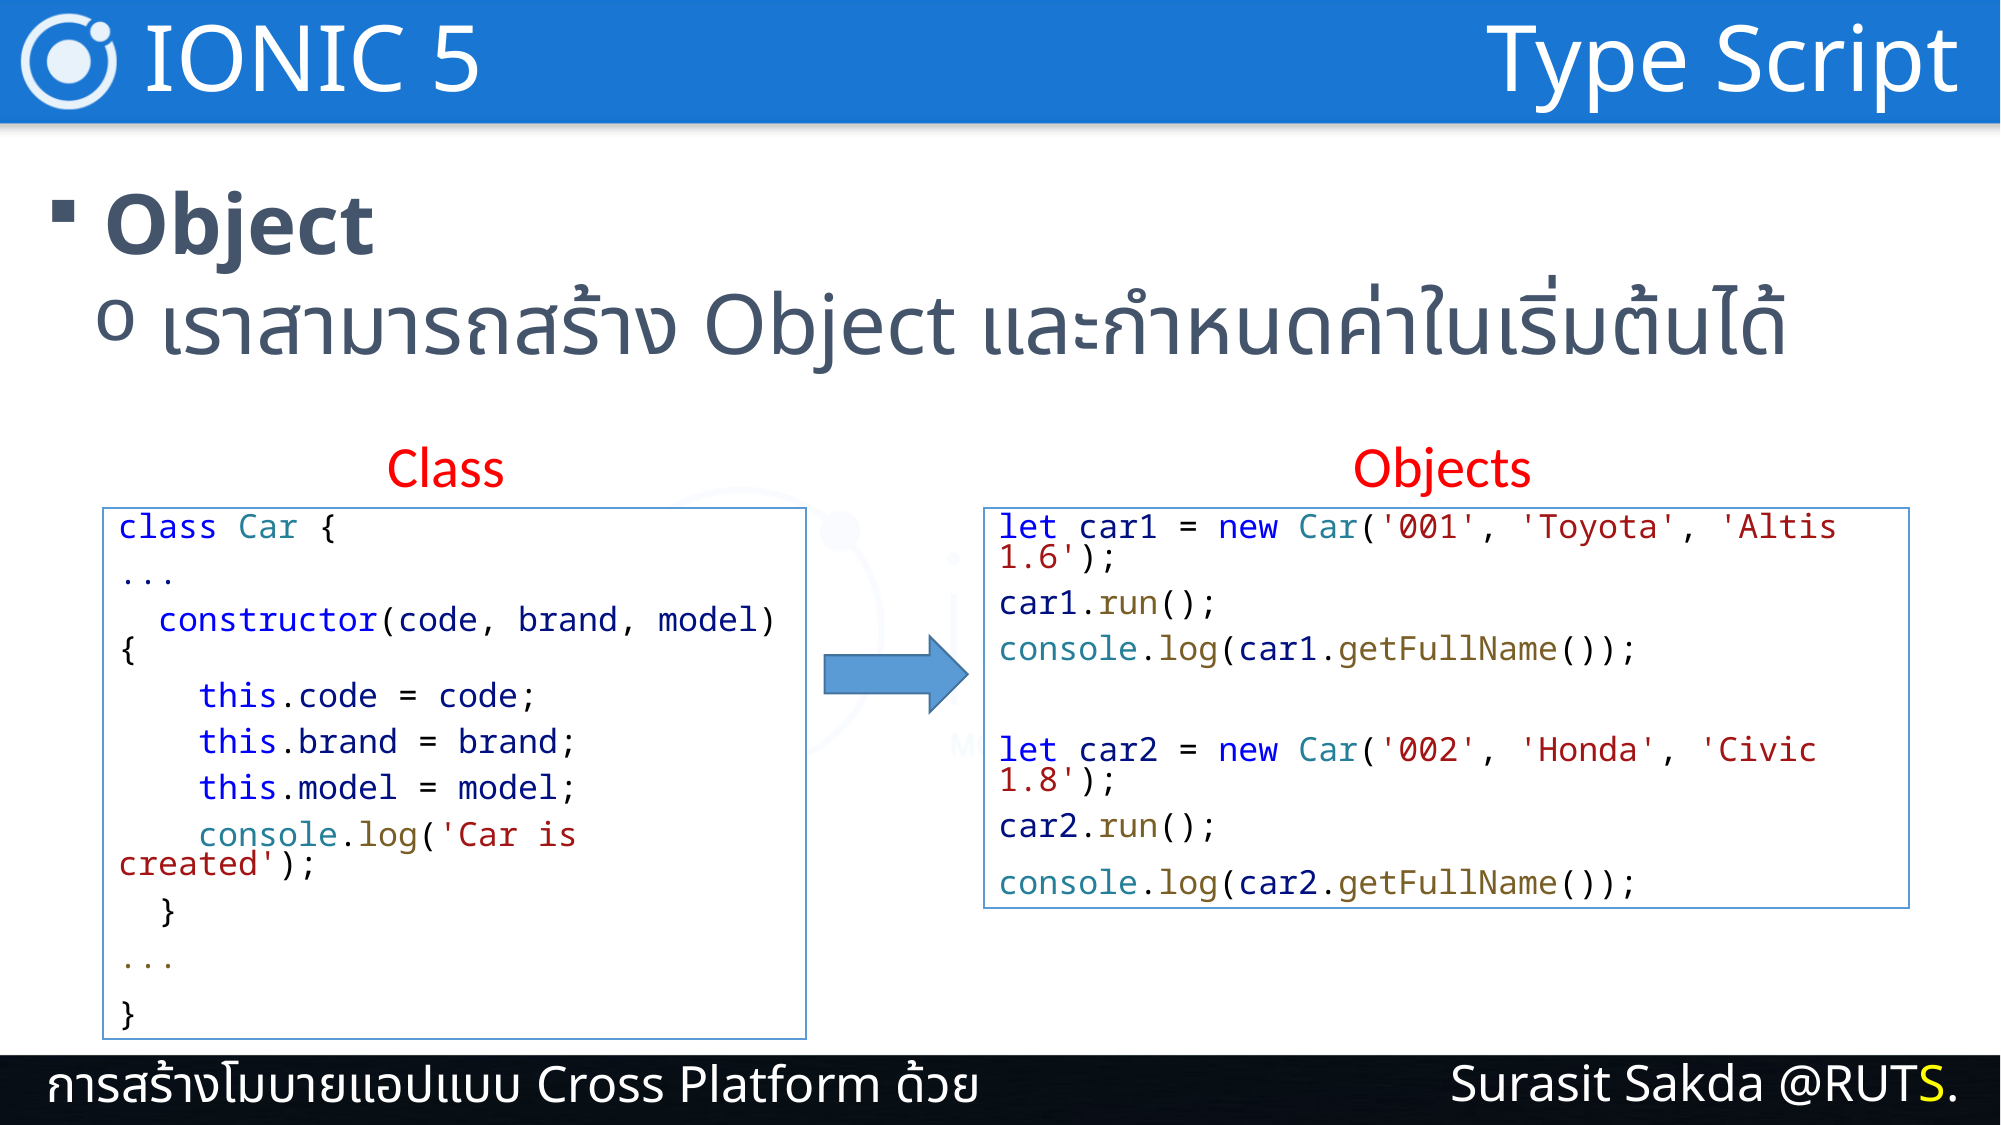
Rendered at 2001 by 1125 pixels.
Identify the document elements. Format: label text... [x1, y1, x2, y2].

text_box class Car { ... constructor(code, brand, model) { this.code = code; this.brand = brand; this.model = model; console.log('Car is created'); } ... } [102, 507, 807, 1040]
text_box [823, 633, 970, 715]
picture [0, 0, 2001, 1125]
text_box Objects [1338, 422, 1554, 507]
text_box let car1 = new Car('001', 'Toyota', 'Altis 1.6'); car1.run(); console.log(car1.getFullName()); let car2 = new Car('002', 'Honda', 'Civic 1.8'); car2.run(); console.log(car2.getFullName()); [983, 507, 1910, 909]
text_box Object เราสามารถสร้าง Object และกำหนดค่าในเริ่มต้นได้ [46, 170, 1960, 371]
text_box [46, 1051, 1960, 1113]
text_box Type Script [551, 0, 1960, 110]
text_box IONIC 5 [144, 0, 551, 110]
text_box Class [372, 422, 537, 507]
